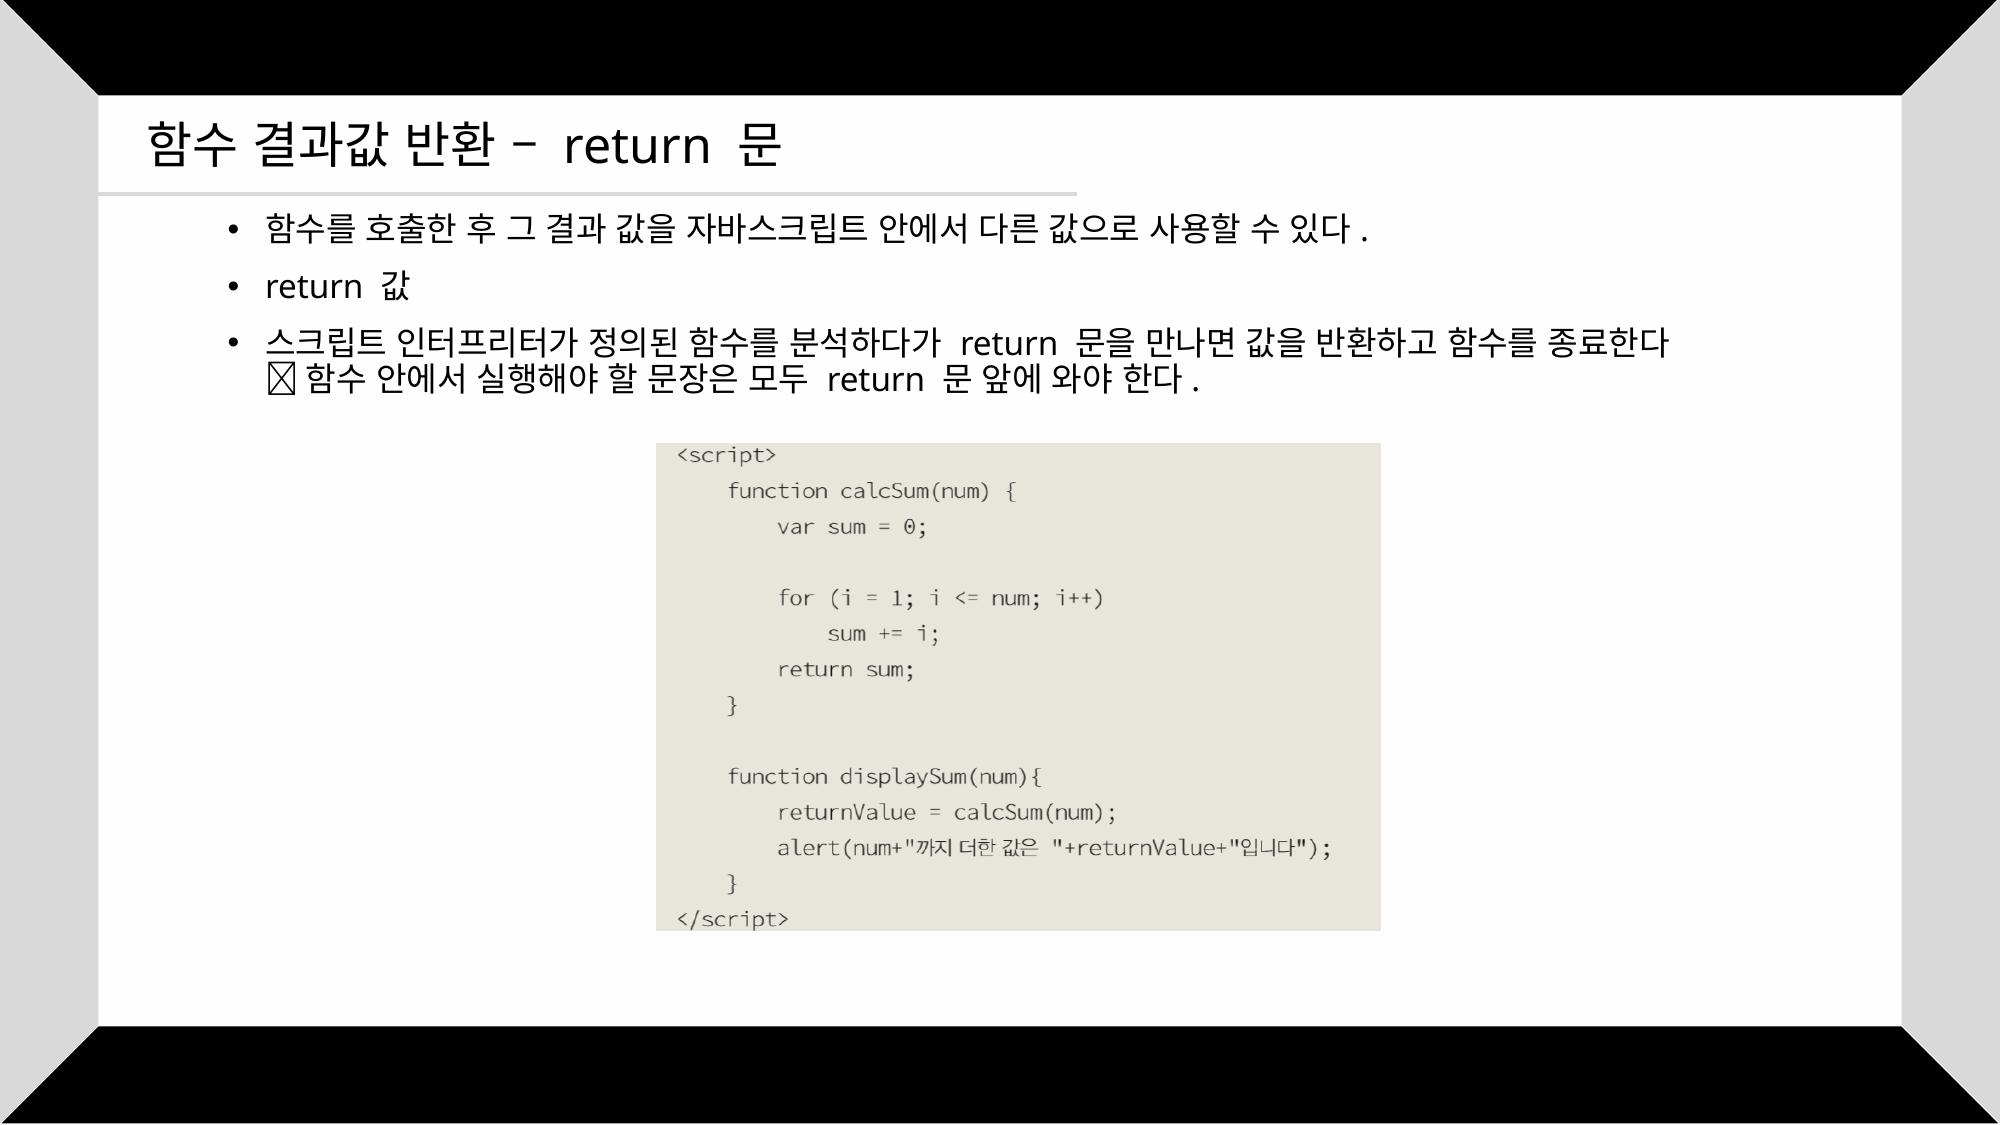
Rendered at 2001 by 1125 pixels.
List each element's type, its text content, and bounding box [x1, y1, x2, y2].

picture [656, 443, 1381, 931]
text_box 함수 결과값 반환 – return 문 [132, 106, 799, 181]
list 함수를 호출한 후 그 결과 값을 자바스크립트 안에서 다른 값으로 사용할 수 있다. return 값 스크립트 인터프리터가 정의된 함수를 분석하다가 return 문을 만나면 값을 반환하고 함수를 종료한다  함수 안에서 실행해야 할 문장은 모두 return 문 앞에 와야 한다. [212, 205, 1825, 550]
